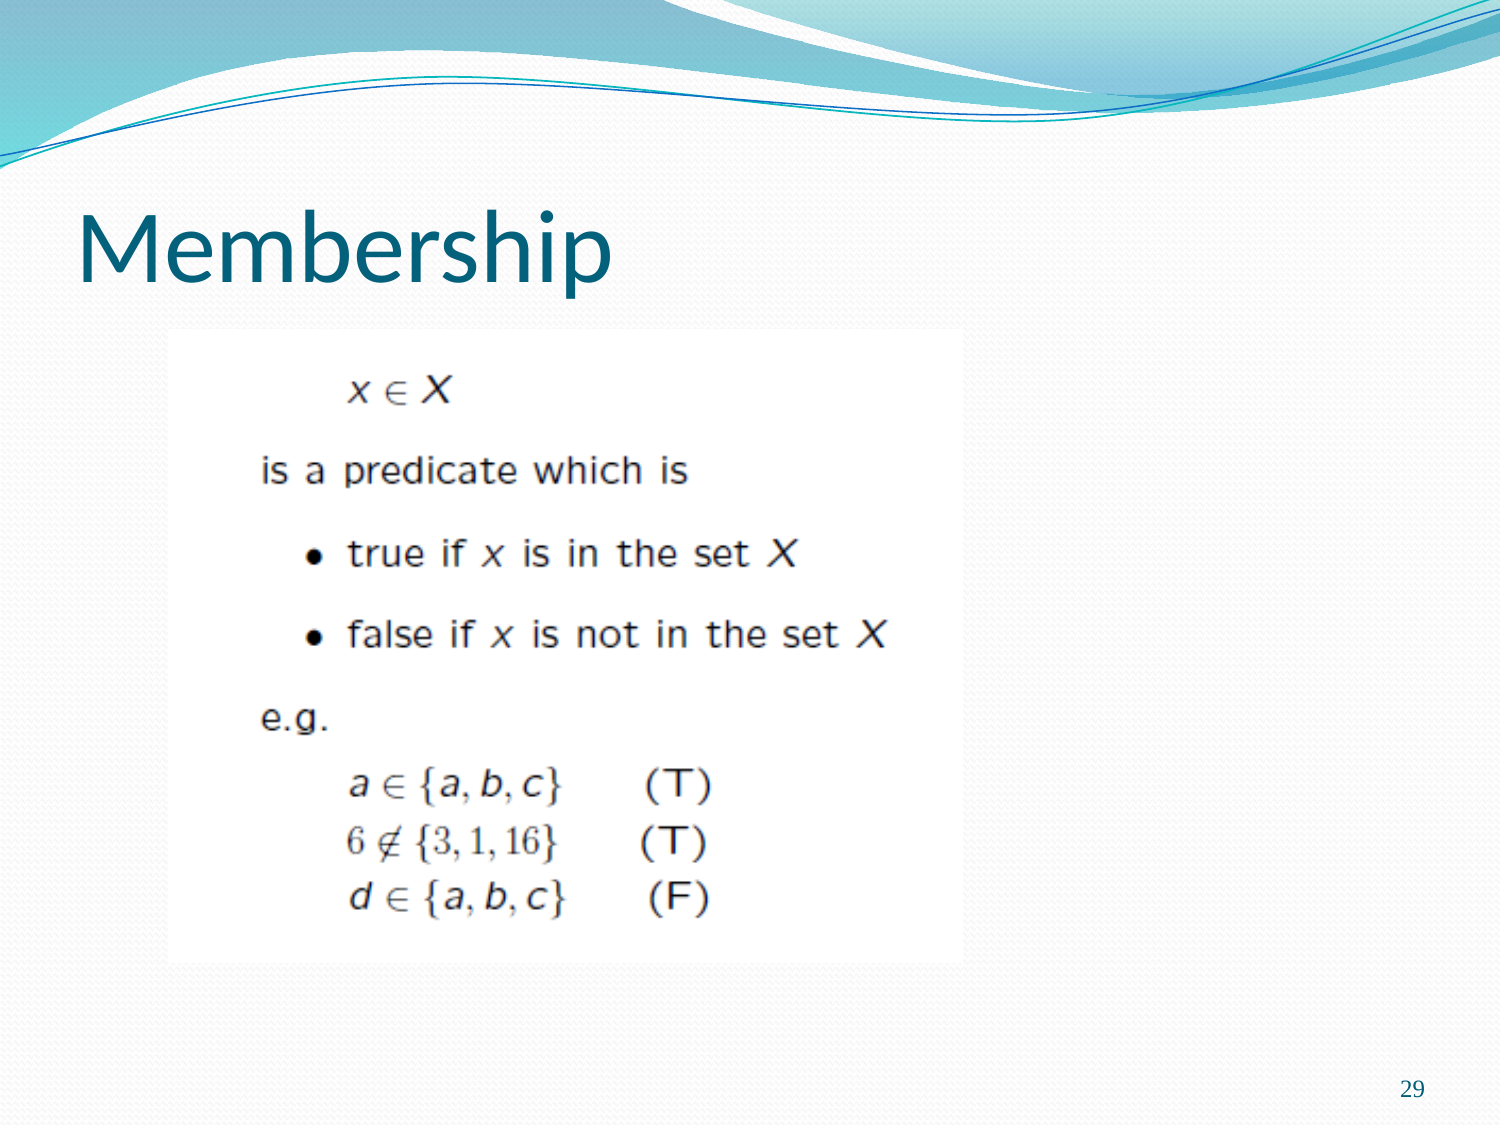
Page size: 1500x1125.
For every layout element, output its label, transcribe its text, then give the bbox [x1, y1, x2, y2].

title Membership [75, 115, 1425, 303]
picture [167, 329, 963, 963]
slide_number 29 [1299, 1042, 1425, 1103]
